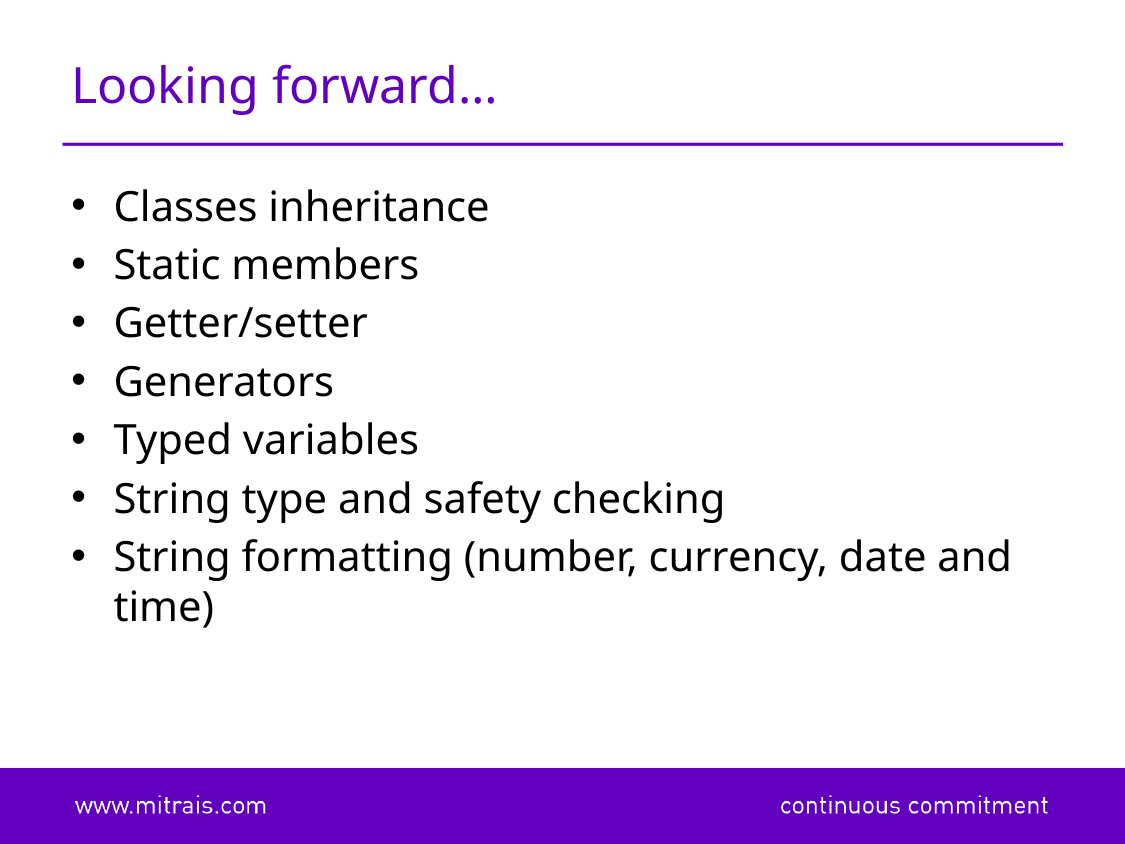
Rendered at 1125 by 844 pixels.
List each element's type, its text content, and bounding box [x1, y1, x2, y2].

picture [0, 0, 1125, 844]
title Looking forward… [56, 33, 1069, 135]
list Classes inheritance Static members Getter/setter Generators Typed variables String type and safety checking String formatting (number, currency, date and time) [56, 171, 1069, 741]
